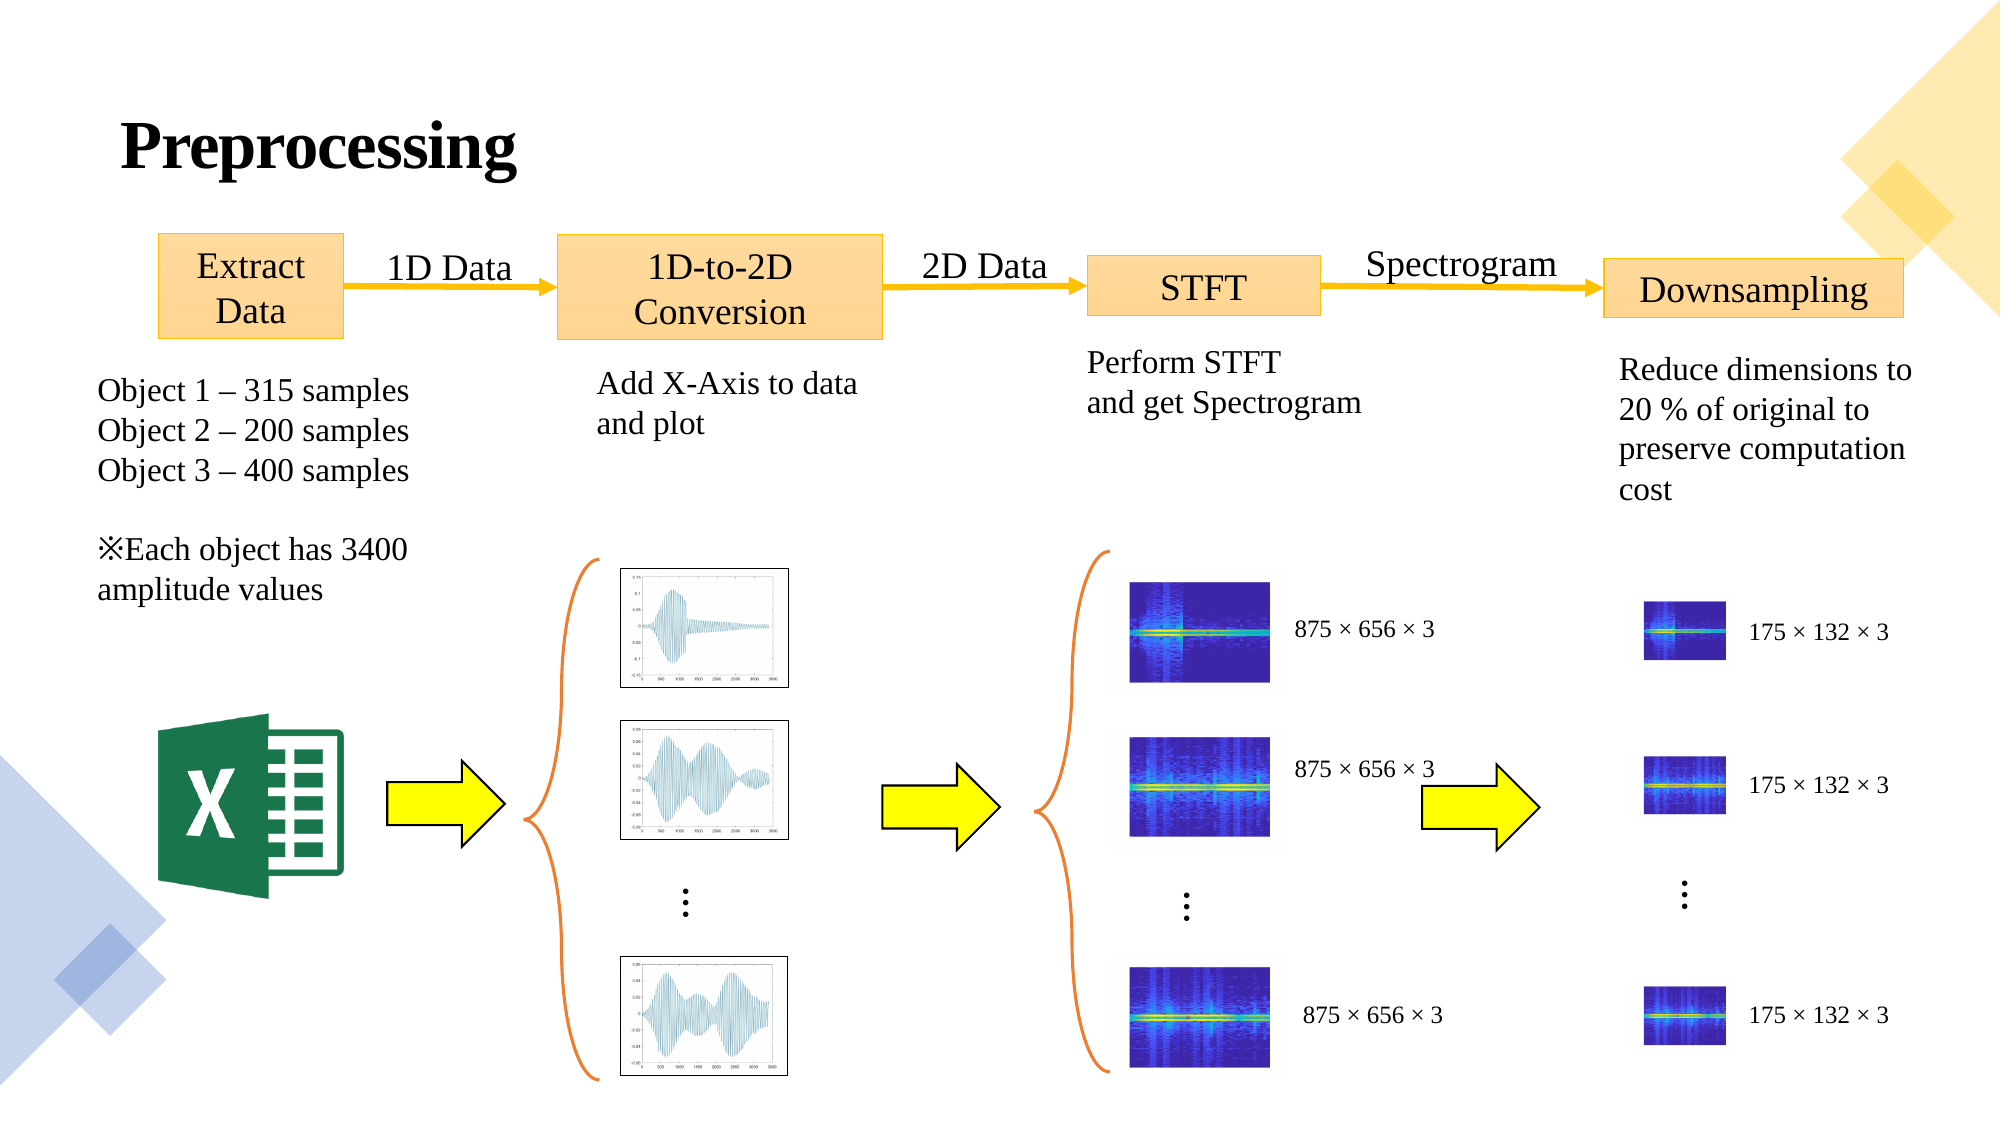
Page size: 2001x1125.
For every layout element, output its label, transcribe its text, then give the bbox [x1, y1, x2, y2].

picture [158, 713, 344, 899]
text_box 875 × 656 × 3 [1287, 605, 1460, 650]
picture [1630, 751, 1736, 823]
text_box 175 × 132 × 3 [1736, 991, 1914, 1037]
text_box Extract Data [158, 233, 344, 339]
text_box Preprocessing [105, 52, 1840, 240]
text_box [1106, 573, 1287, 1081]
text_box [620, 568, 789, 1076]
text_box Downsampling [1603, 258, 1840, 318]
text_box 175 × 132 × 3 [1736, 608, 1914, 653]
text_box 875 × 656 × 3 [1287, 745, 1460, 790]
text_box Perform STFT and get Spectrogram [1072, 333, 1426, 428]
text_box [0, 0, 2000, 1125]
text_box 875 × 656 × 3 [1288, 991, 1468, 1037]
text_box 1D-to-2D Conversion [557, 234, 883, 340]
text_box [386, 758, 507, 850]
text_box [881, 761, 1002, 853]
text_box 2D Data [892, 288, 1078, 294]
text_box 1D Data [343, 288, 556, 295]
text_box [1033, 549, 1111, 1073]
text_box [1421, 761, 1542, 853]
text_box 2D Data [892, 233, 1078, 286]
text_box Reduce dimensions to 20 % of original to preserve computation cost [1604, 339, 1941, 514]
text_box Spectrogram [1331, 232, 1592, 286]
text_box … [1669, 865, 1736, 926]
text_box Object 1 – 315 samples Object 2 – 200 samples Object 3 – 400 samples ※Each object has 3400 amplitude values [82, 360, 433, 615]
text_box STFT [1087, 255, 1321, 316]
picture [1630, 981, 1736, 1053]
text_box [1840, 0, 2000, 318]
text_box 175 × 132 × 3 [1736, 761, 1914, 806]
text_box Add X-Axis to data and plot [581, 354, 907, 449]
text_box [523, 557, 600, 1082]
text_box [0, 754, 167, 1086]
picture [1630, 596, 1736, 668]
text_box 1D Data [343, 235, 556, 286]
